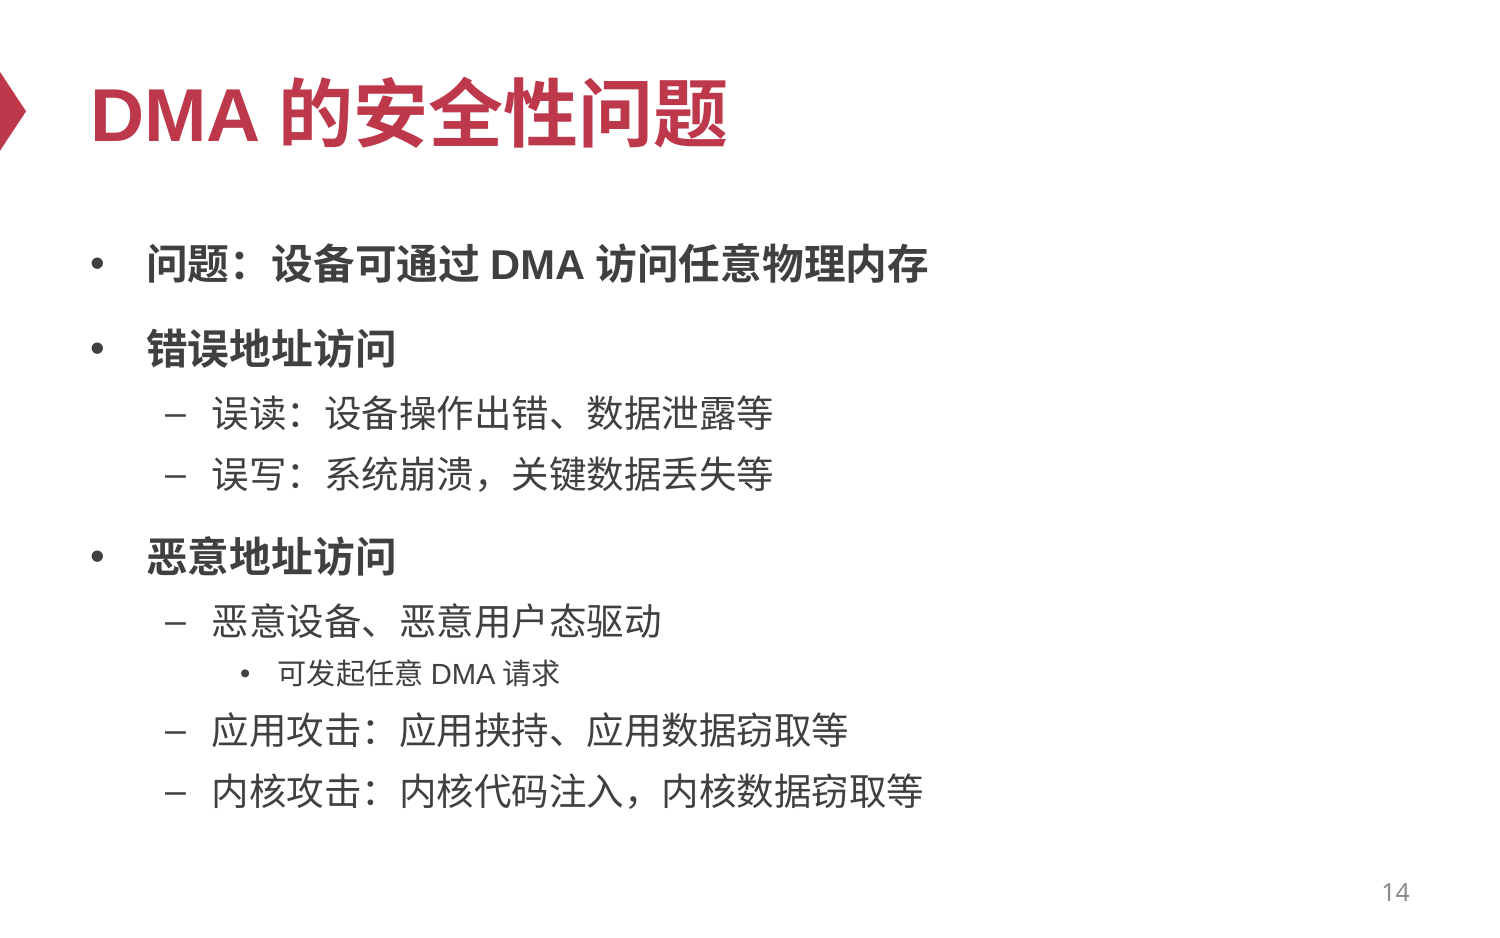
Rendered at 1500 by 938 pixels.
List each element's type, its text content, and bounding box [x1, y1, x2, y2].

list 问题：设备可通过DMA访问任意物理内存 错误地址访问 误读：设备操作出错、数据泄露等 误写：系统崩溃，关键数据丢失等 恶意地址访问 恶意设备、恶意用户态驱动 可发起任意DMA请求 应用攻击：应用挟持、应用数据窃取等 内核攻击：内核代码注入，内核数据窃取等 [75, 220, 1294, 885]
slide_number 14 [1074, 868, 1425, 919]
title DMA的安全性问题 [75, 37, 1425, 186]
